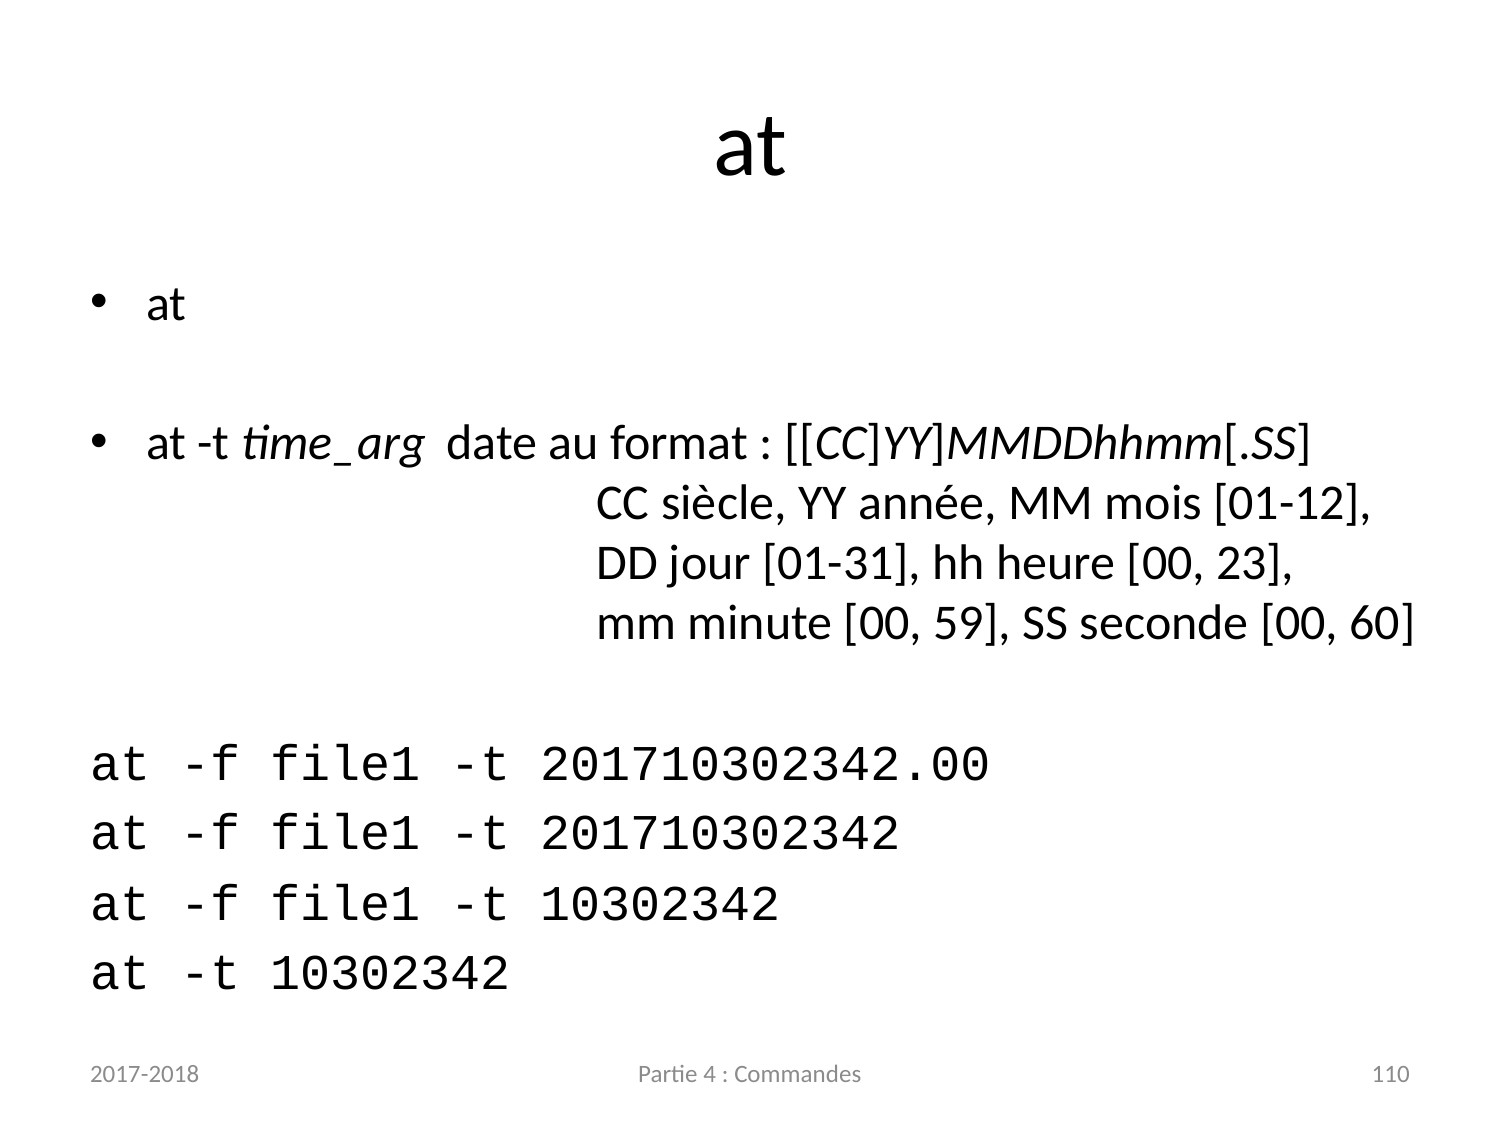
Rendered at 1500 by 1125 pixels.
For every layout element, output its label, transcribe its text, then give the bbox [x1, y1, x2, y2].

footer Partie 4 : Commandes [512, 1042, 988, 1103]
title at [75, 45, 1425, 233]
list at at -t time_arg date au format : [[CC]YY]MMDDhhmm[.SS] CC siècle, YY année, MM mois [01-12], DD jour [01-31], hh heure [00, 23], mm minute [00, 59], SS seconde [00, 60] at -f file1 -t 201710302342.00 at -f file1 -t 201710302342 at -f file1 -t 10302342 at -t 10302342 [75, 262, 1447, 1005]
slide_number 2017-2018 [75, 1042, 425, 1103]
slide_number 110 [1074, 1042, 1425, 1103]
